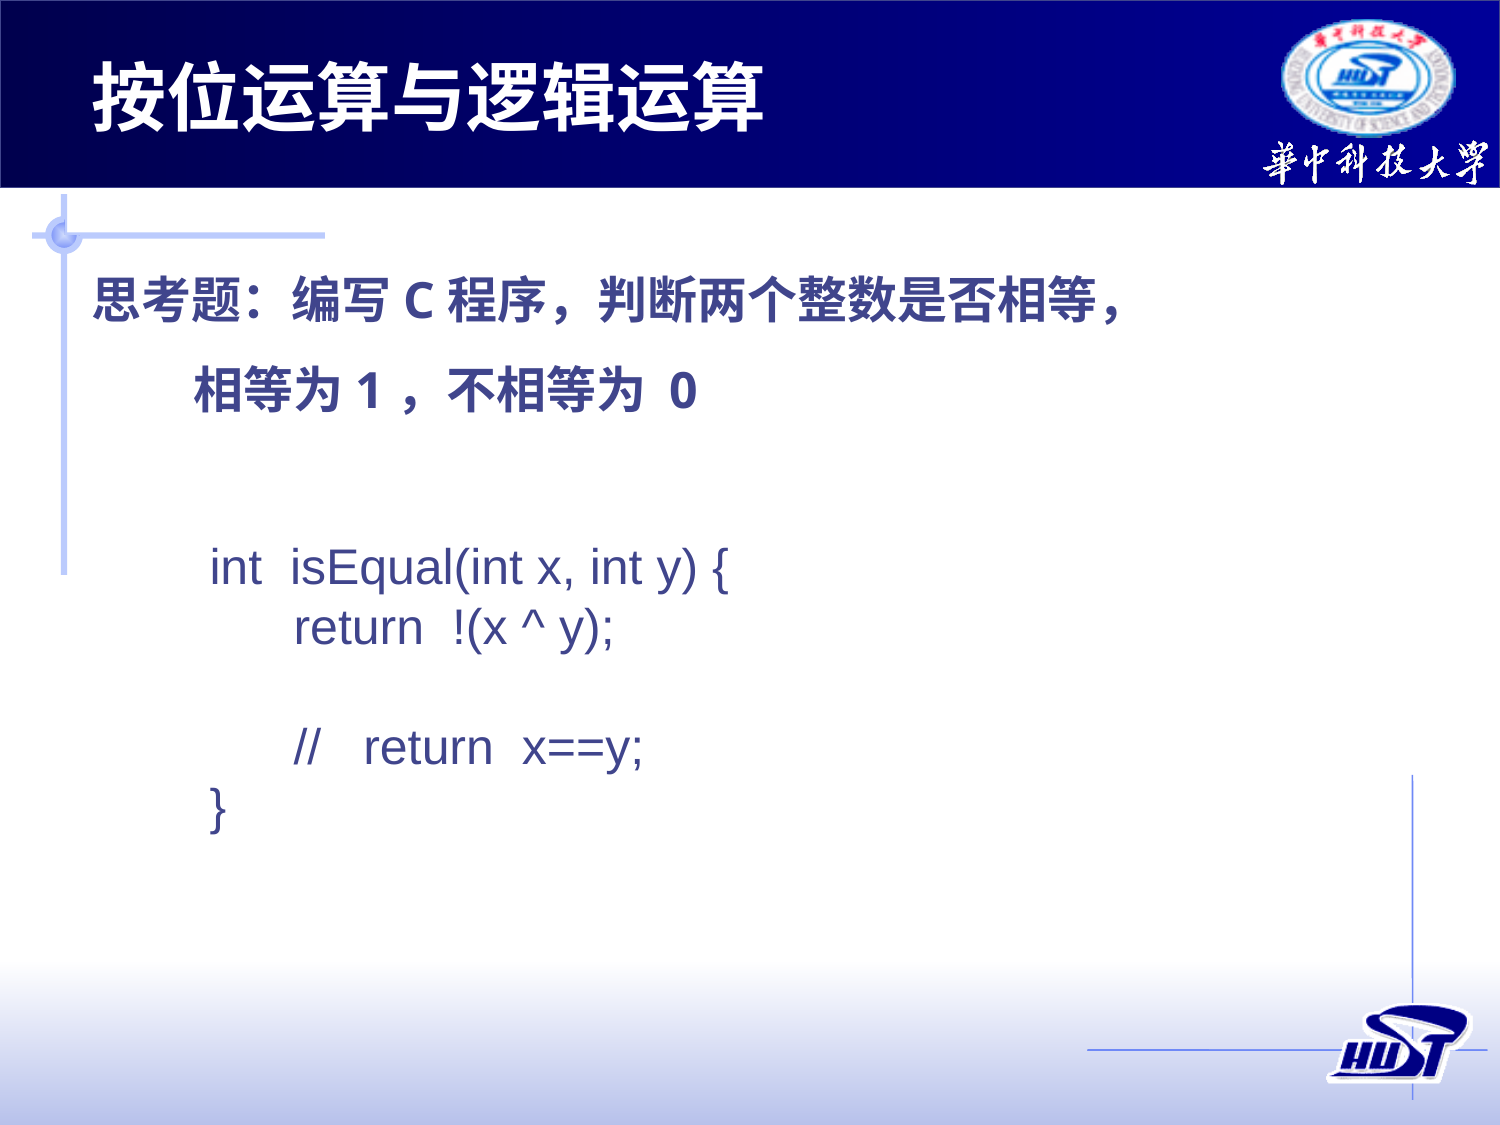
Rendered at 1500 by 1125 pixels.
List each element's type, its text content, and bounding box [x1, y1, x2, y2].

picture [1262, 140, 1488, 185]
text_box 按位运算与逻辑运算 [76, 42, 940, 148]
text_box 思考题：编写C程序，判断两个整数是否相等， 相等为1，不相等为 0 [76, 230, 1500, 426]
picture [1281, 19, 1456, 138]
text_box int isEqual(int x, int y) { return !(x ^ y); // return x==y; } [194, 527, 954, 842]
